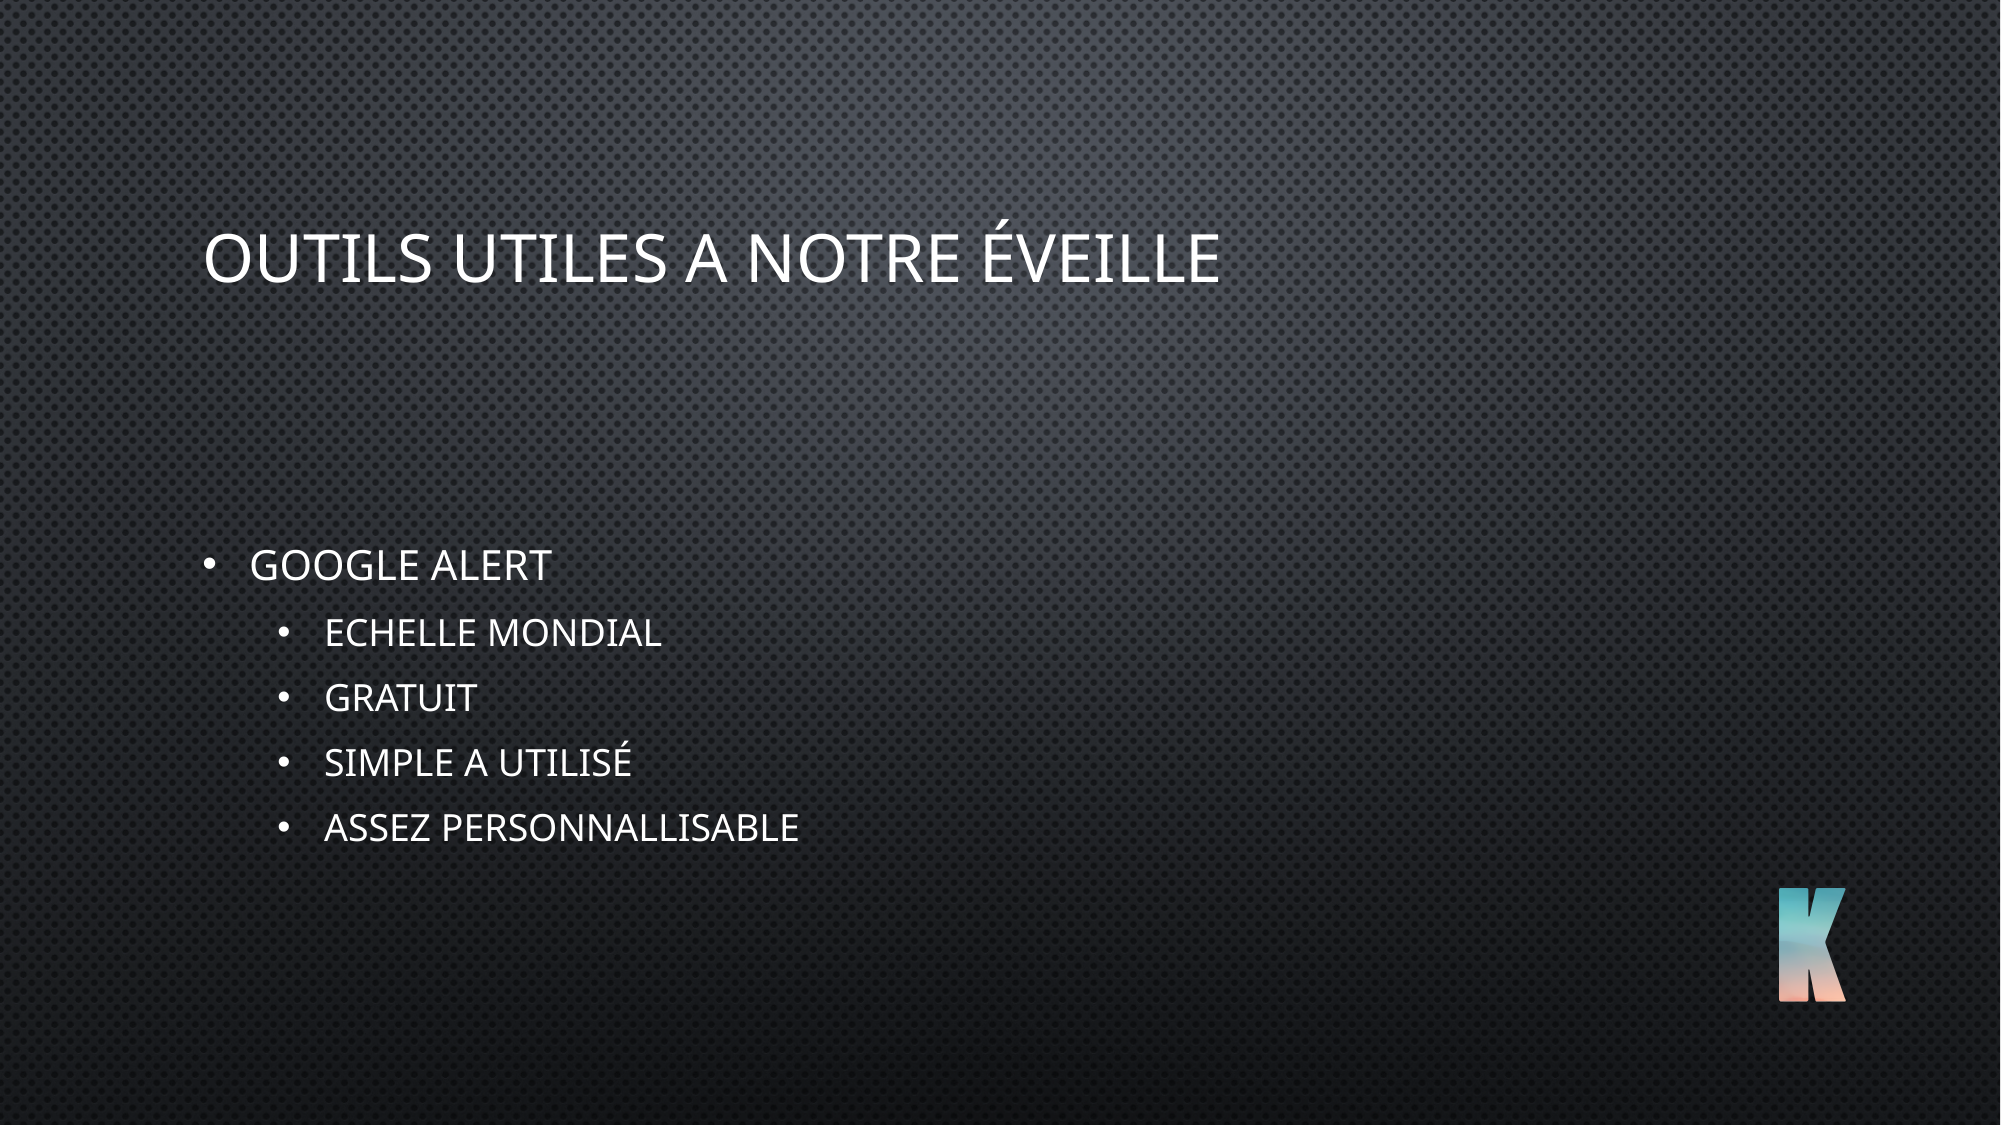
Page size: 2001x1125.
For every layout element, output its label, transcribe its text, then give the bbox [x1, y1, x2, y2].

list Google Alert Echelle mondial Gratuit Simple a utilisé Assez personnallisable [187, 437, 1813, 950]
title Outils utiles a notre éveille [187, 99, 1813, 413]
picture [1552, 802, 2000, 1098]
